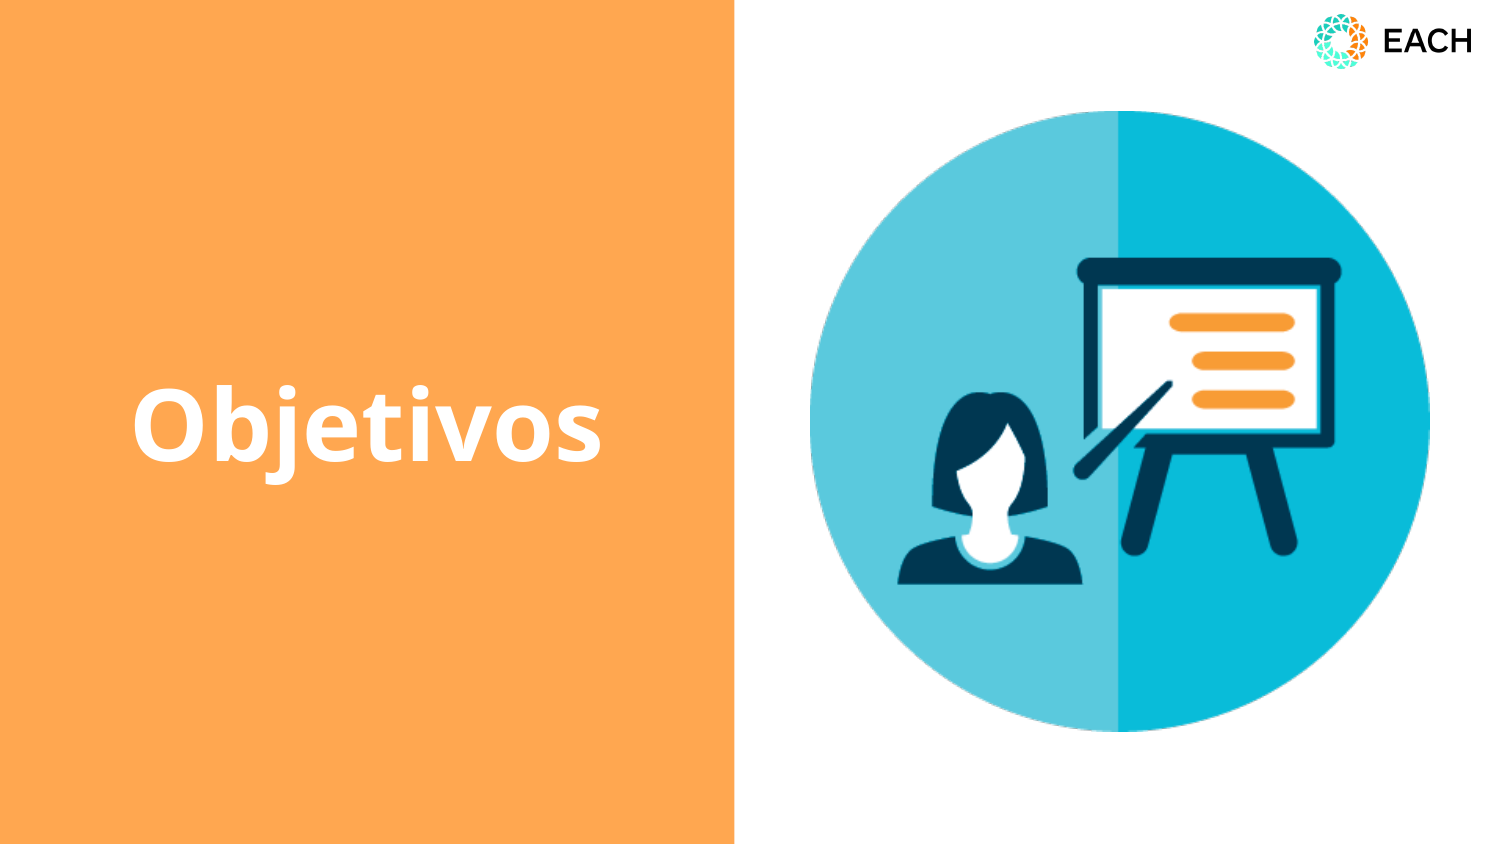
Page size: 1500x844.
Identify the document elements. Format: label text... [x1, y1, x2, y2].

picture [810, 111, 1430, 733]
picture [1314, 14, 1472, 69]
text_box Objetivos [0, 0, 735, 844]
